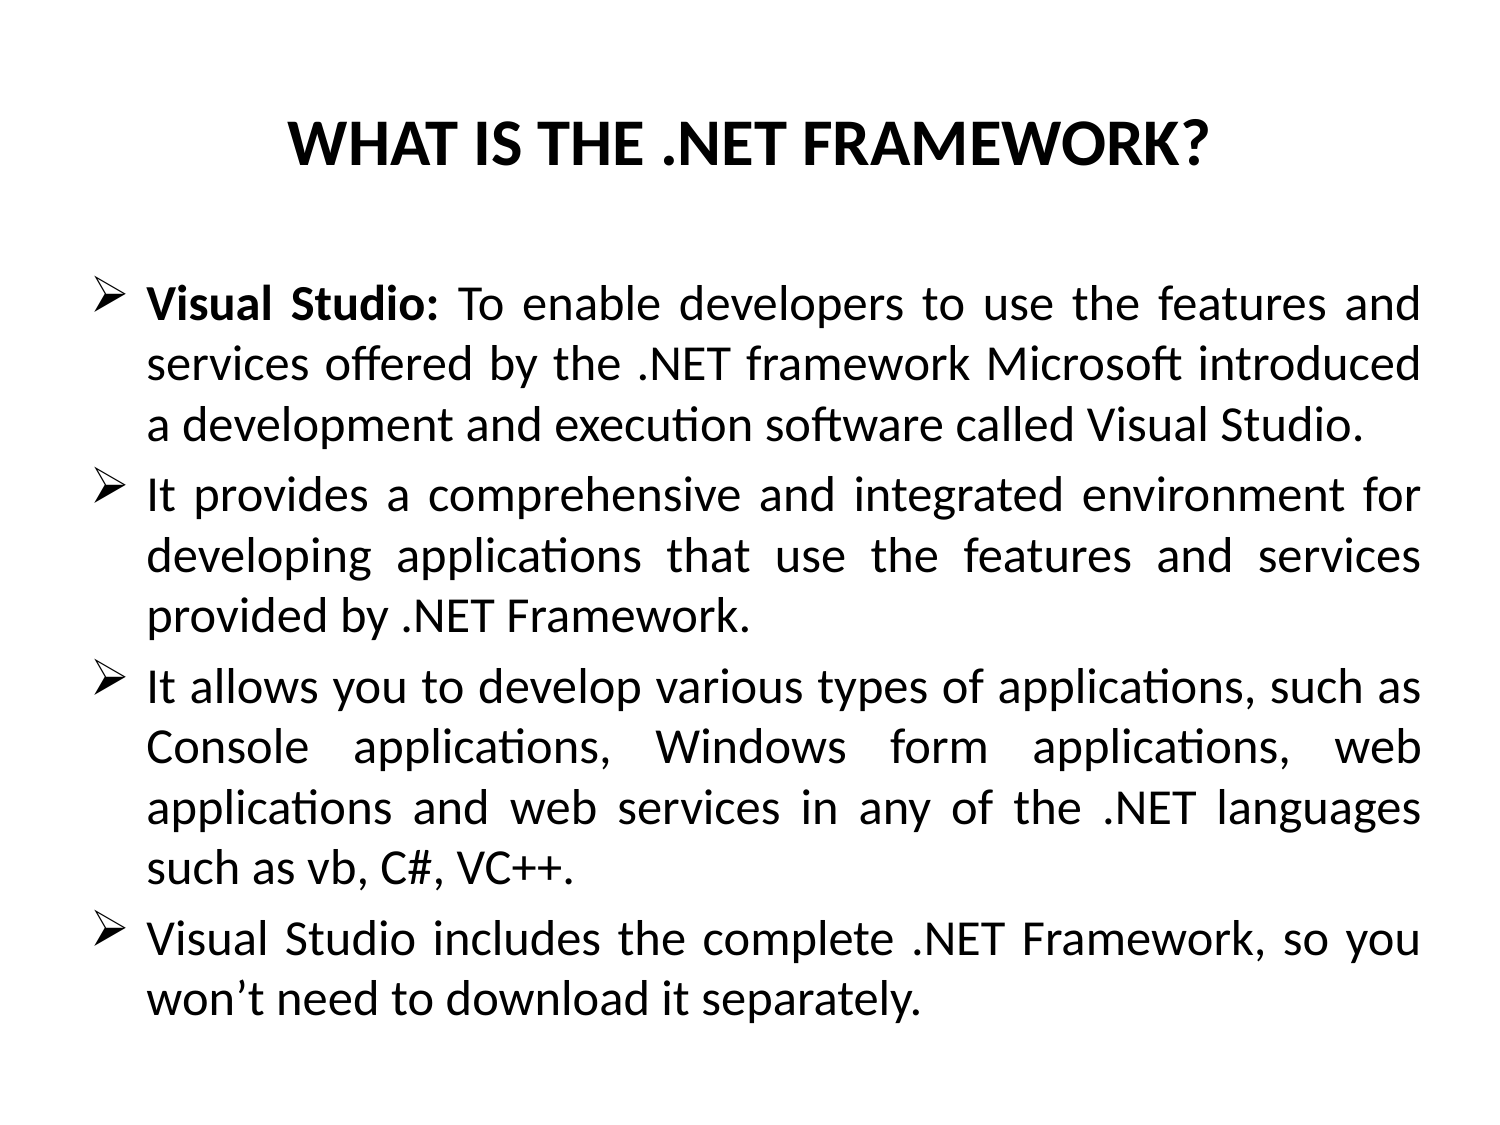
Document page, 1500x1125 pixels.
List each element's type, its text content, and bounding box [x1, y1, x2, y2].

title WHAT IS THE .NET FRAMEWORK? [75, 45, 1425, 233]
list Visual Studio: To enable developers to use the features and services offered by the .NET framework Microsoft introduced a development and execution software called Visual Studio. It provides a comprehensive and integrated environment for developing applications that use the features and services provided by .NET Framework. It allows you to develop various types of applications, such as Console applications, Windows form applications, web applications and web services in any of the .NET languages such as vb, C#, VC++. Visual Studio includes the complete .NET Framework, so you won’t need to download it separately. [75, 262, 1438, 1038]
